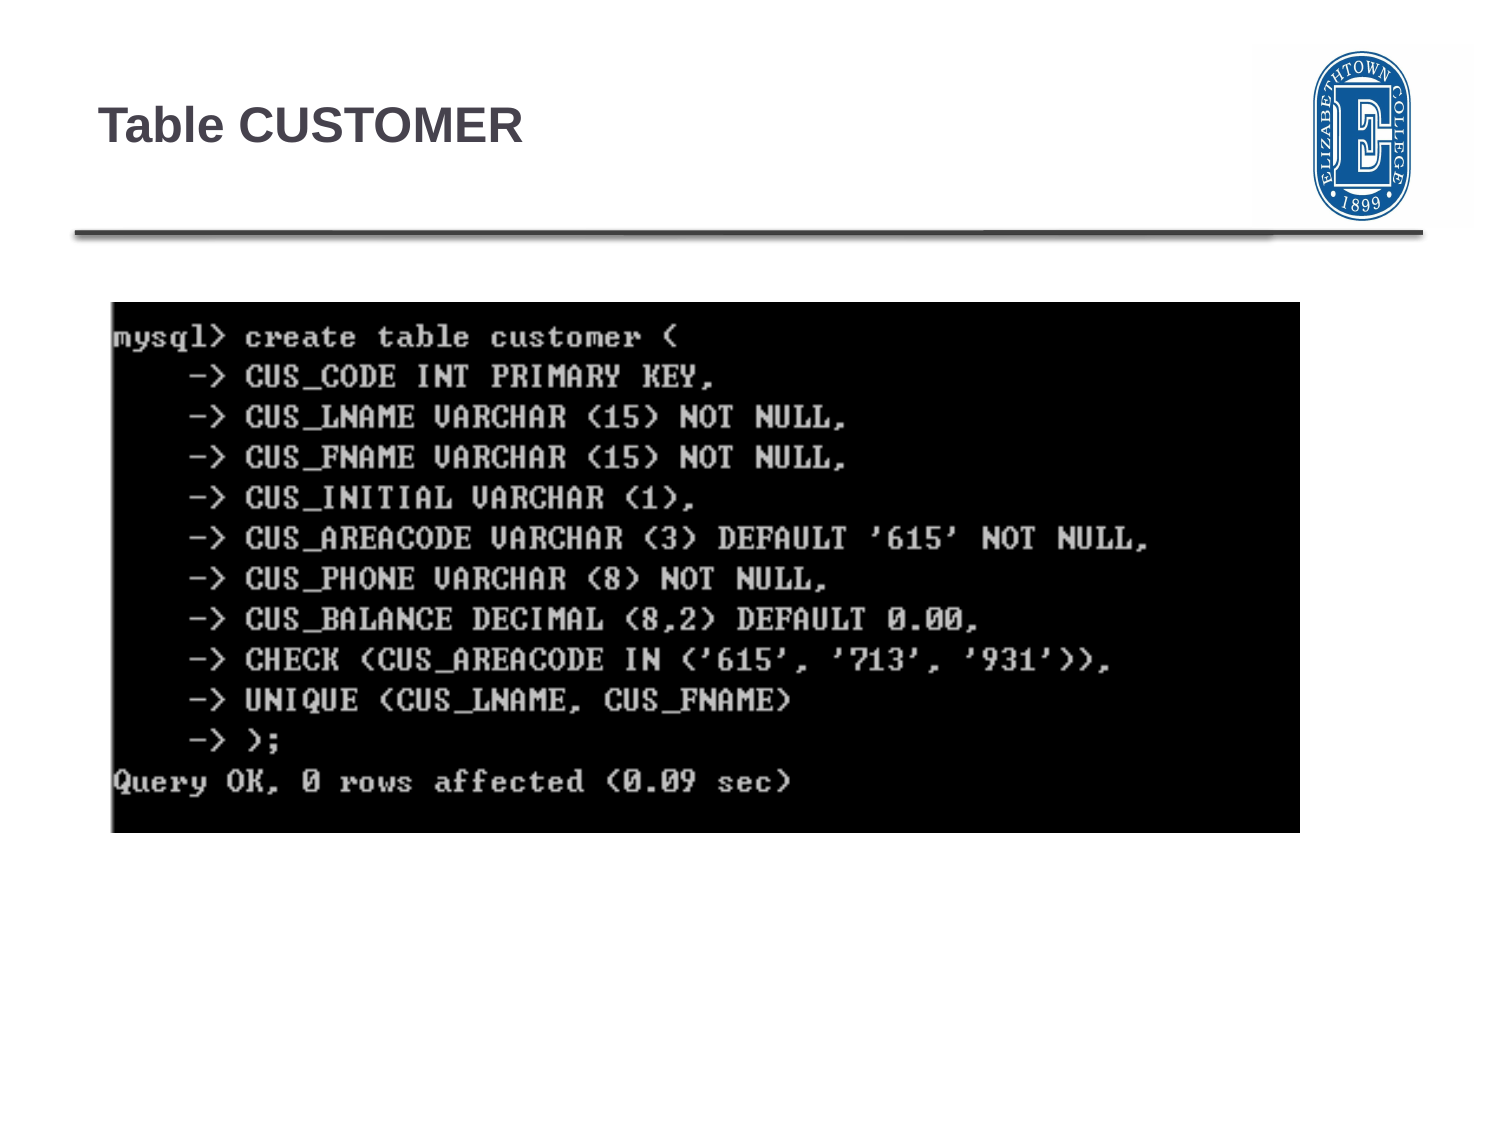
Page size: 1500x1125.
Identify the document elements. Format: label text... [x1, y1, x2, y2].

picture [110, 301, 1301, 833]
picture [1252, 44, 1474, 228]
text_box [792, 367, 1377, 934]
title Table CUSTOMER [82, 40, 1377, 204]
